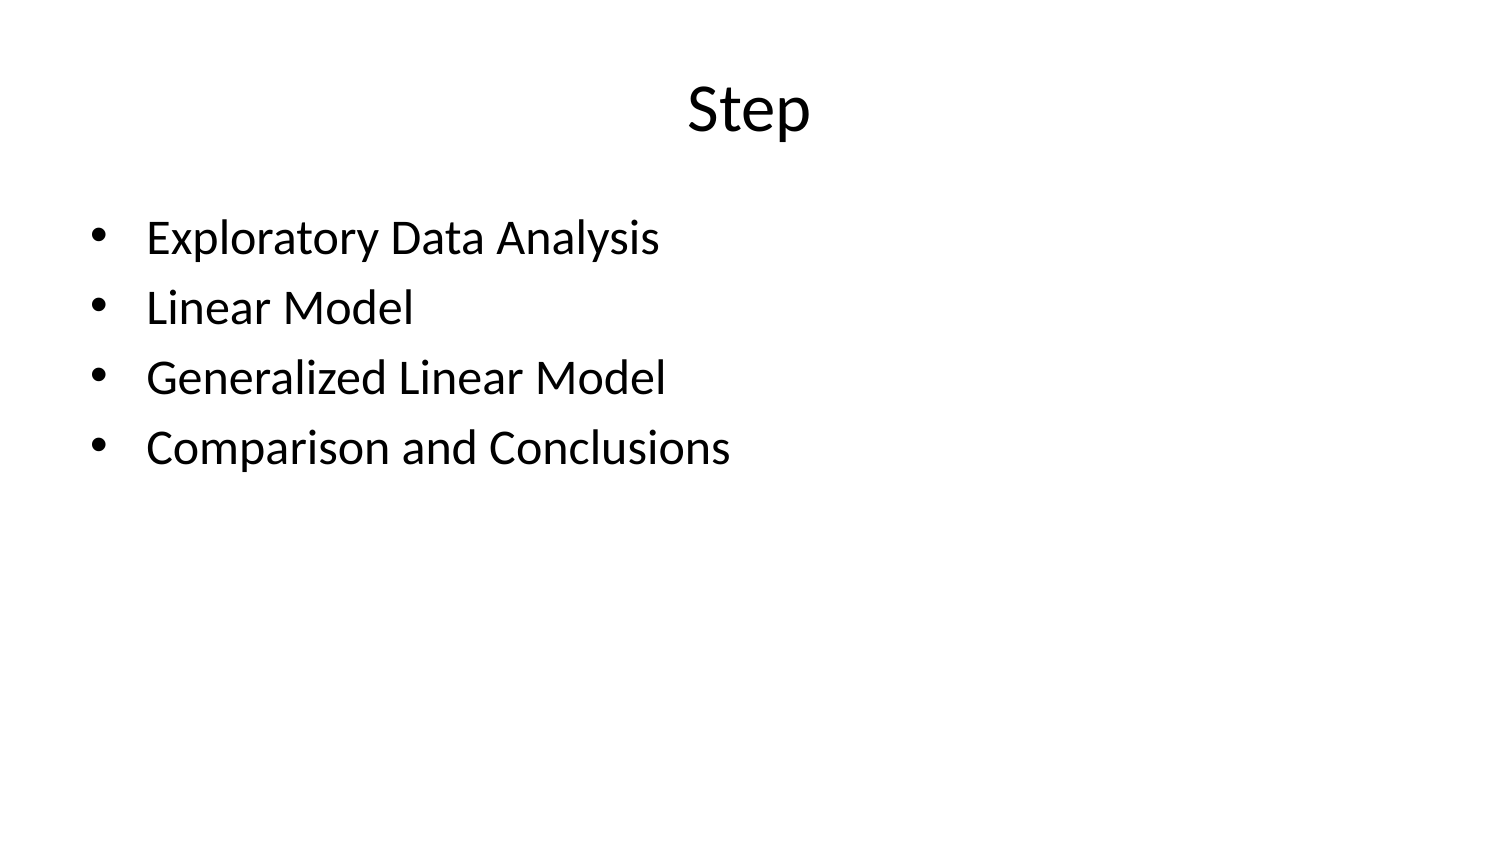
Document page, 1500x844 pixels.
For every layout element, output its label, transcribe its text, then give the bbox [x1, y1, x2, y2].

list Exploratory Data Analysis Linear Model Generalized Linear Model Comparison and Conclusions [75, 196, 1425, 754]
title Step [75, 33, 1425, 175]
